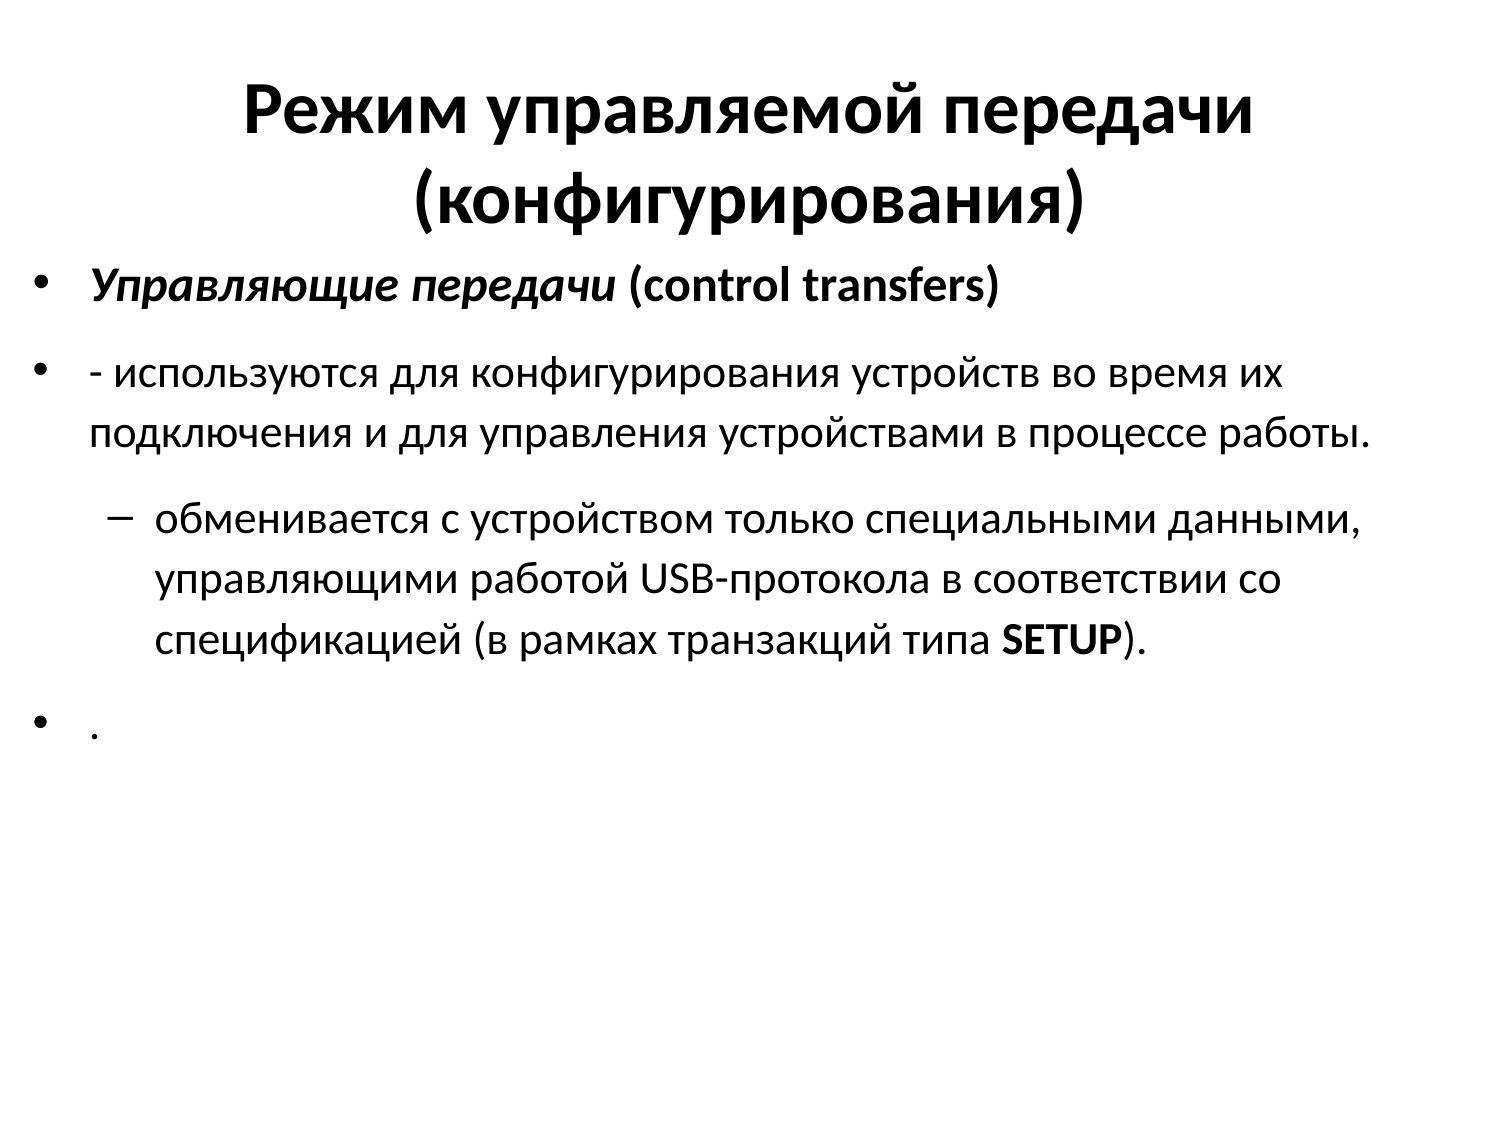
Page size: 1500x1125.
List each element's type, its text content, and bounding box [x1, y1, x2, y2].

title Режим управляемой передачи (конфигурирования) [75, 42, 1425, 243]
list Управляющие передачи (control transfers) - используются для конфигурирования устройств во время их подключения и для управления устройствами в процессе работы. обменивается с устройством только специальными данными, управляющими работой USB-протокола в соответствии со спецификацией (в рамках транзакций типа SETUP). . [17, 243, 1439, 1106]
